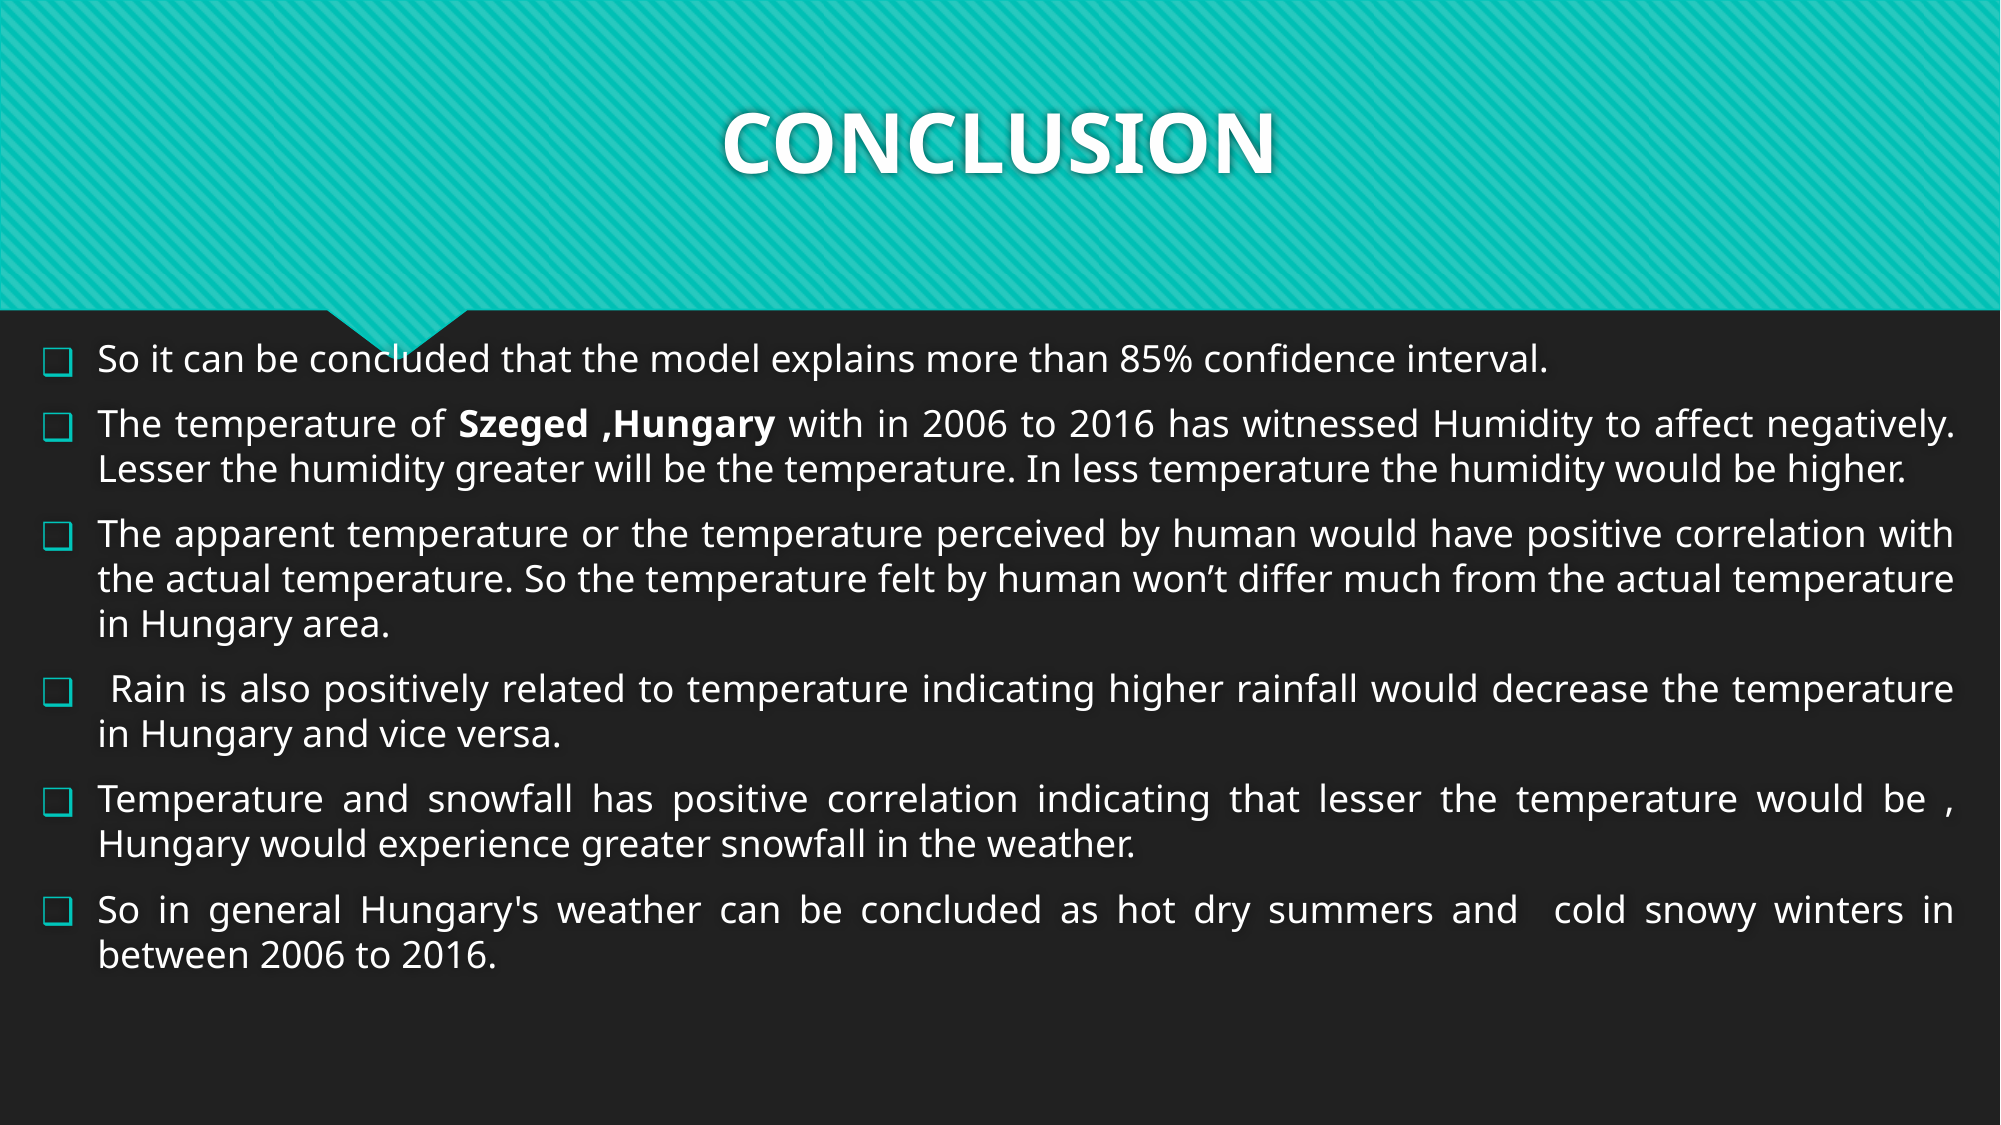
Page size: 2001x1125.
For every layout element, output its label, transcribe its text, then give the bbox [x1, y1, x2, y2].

list So it can be concluded that the model explains more than 85% confidence interval. The temperature of Szeged ,Hungary with in 2006 to 2016 has witnessed Humidity to affect negatively. Lesser the humidity greater will be the temperature. In less temperature the humidity would be higher. The apparent temperature or the temperature perceived by human would have positive correlation with the actual temperature. So the temperature felt by human won’t differ much from the actual temperature in Hungary area. Rain is also positively related to temperature indicating higher rainfall would decrease the temperature in Hungary and vice versa. Temperature and snowfall has positive correlation indicating that lesser the temperature would be , Hungary would experience greater snowfall in the weather. So in general Hungary's weather can be concluded as hot dry summers and cold snowy winters in between 2006 to 2016. [26, 297, 1972, 1079]
picture [1, 1, 1999, 308]
title CONCLUSION [132, 73, 1868, 292]
